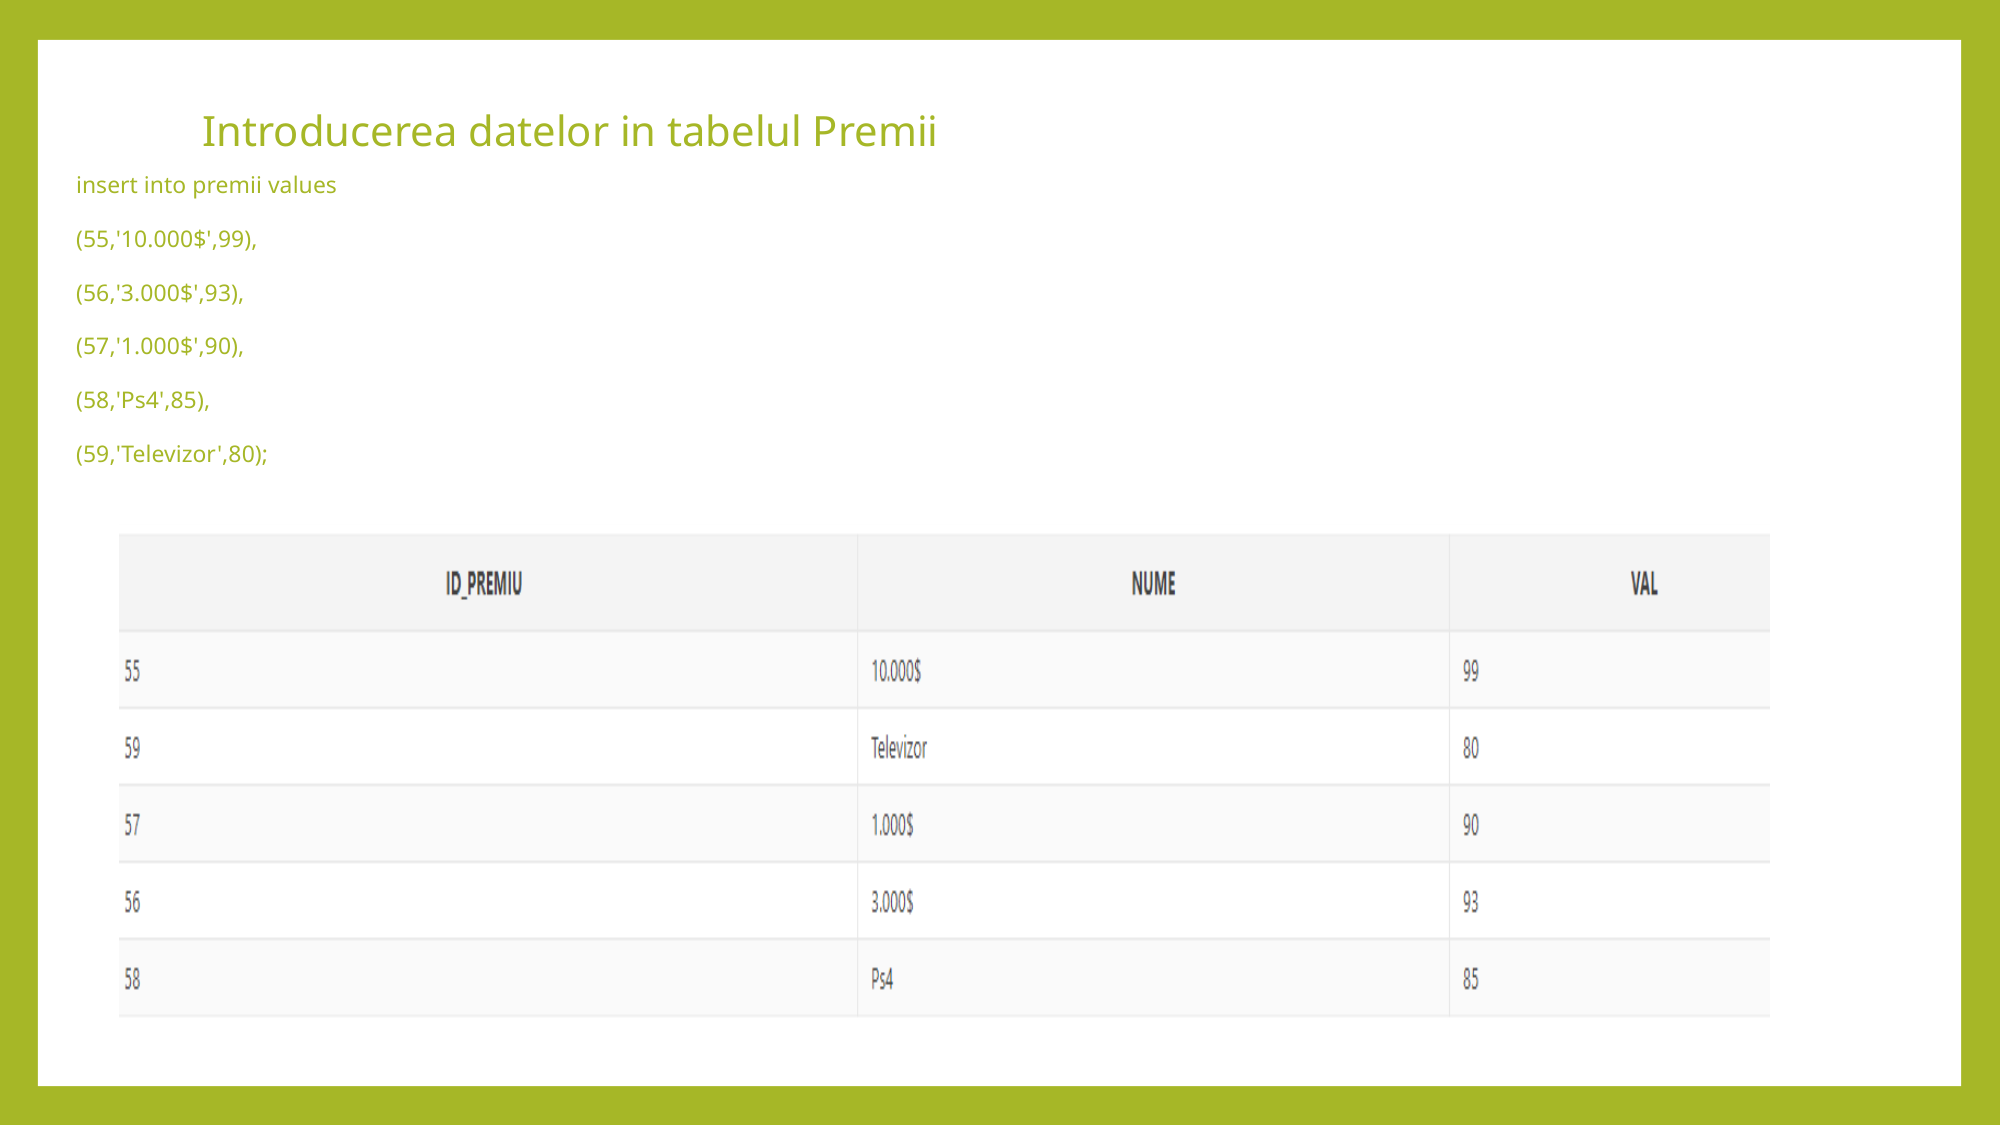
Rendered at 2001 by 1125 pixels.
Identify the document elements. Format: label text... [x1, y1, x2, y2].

picture [119, 522, 1770, 1020]
title Introducerea datelor in tabelul Premii [187, 99, 1808, 166]
list insert into premii values (55,'10.000$',99), (56,'3.000$',93), (57,'1.000$',90), (58,'Ps4',85), (59,'Televizor',80); [53, 166, 1808, 1000]
